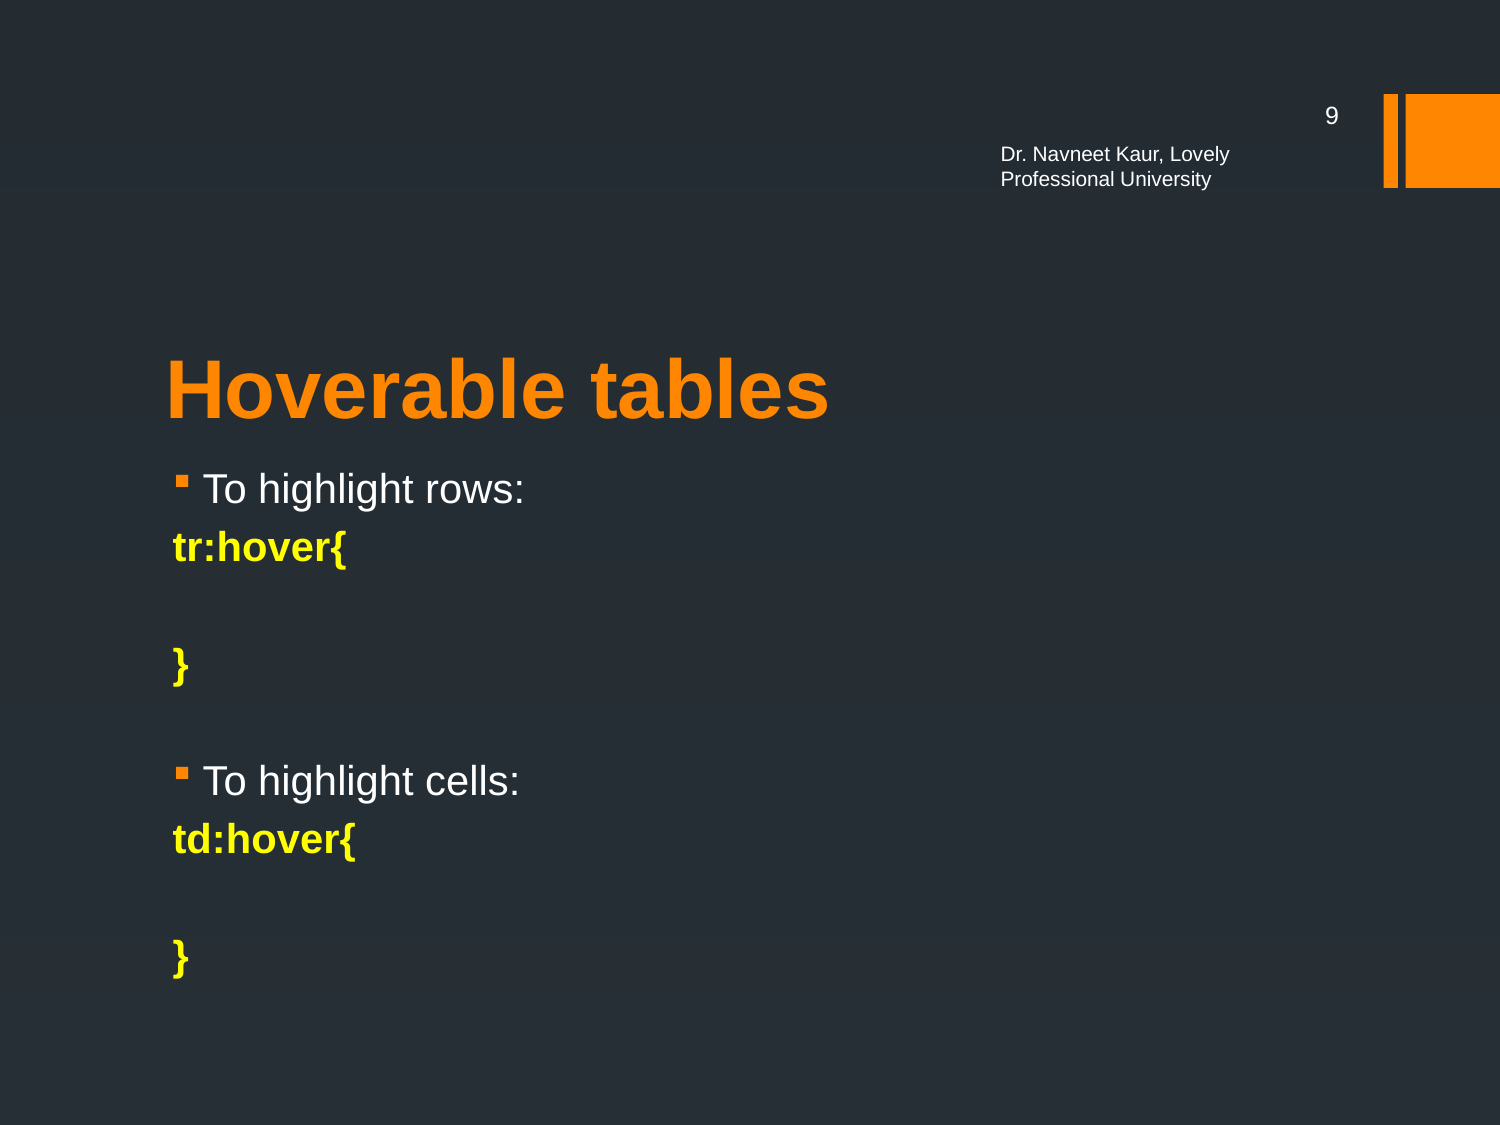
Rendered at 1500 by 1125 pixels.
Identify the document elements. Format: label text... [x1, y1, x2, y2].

footer Dr. Navneet Kaur, Lovely Professional University [985, 140, 1355, 190]
slide_number 9 [1199, 90, 1355, 140]
title Hoverable tables [150, 253, 1350, 443]
list To highlight rows: tr:hover{ } To highlight cells: td:hover{ } [150, 454, 1350, 1035]
